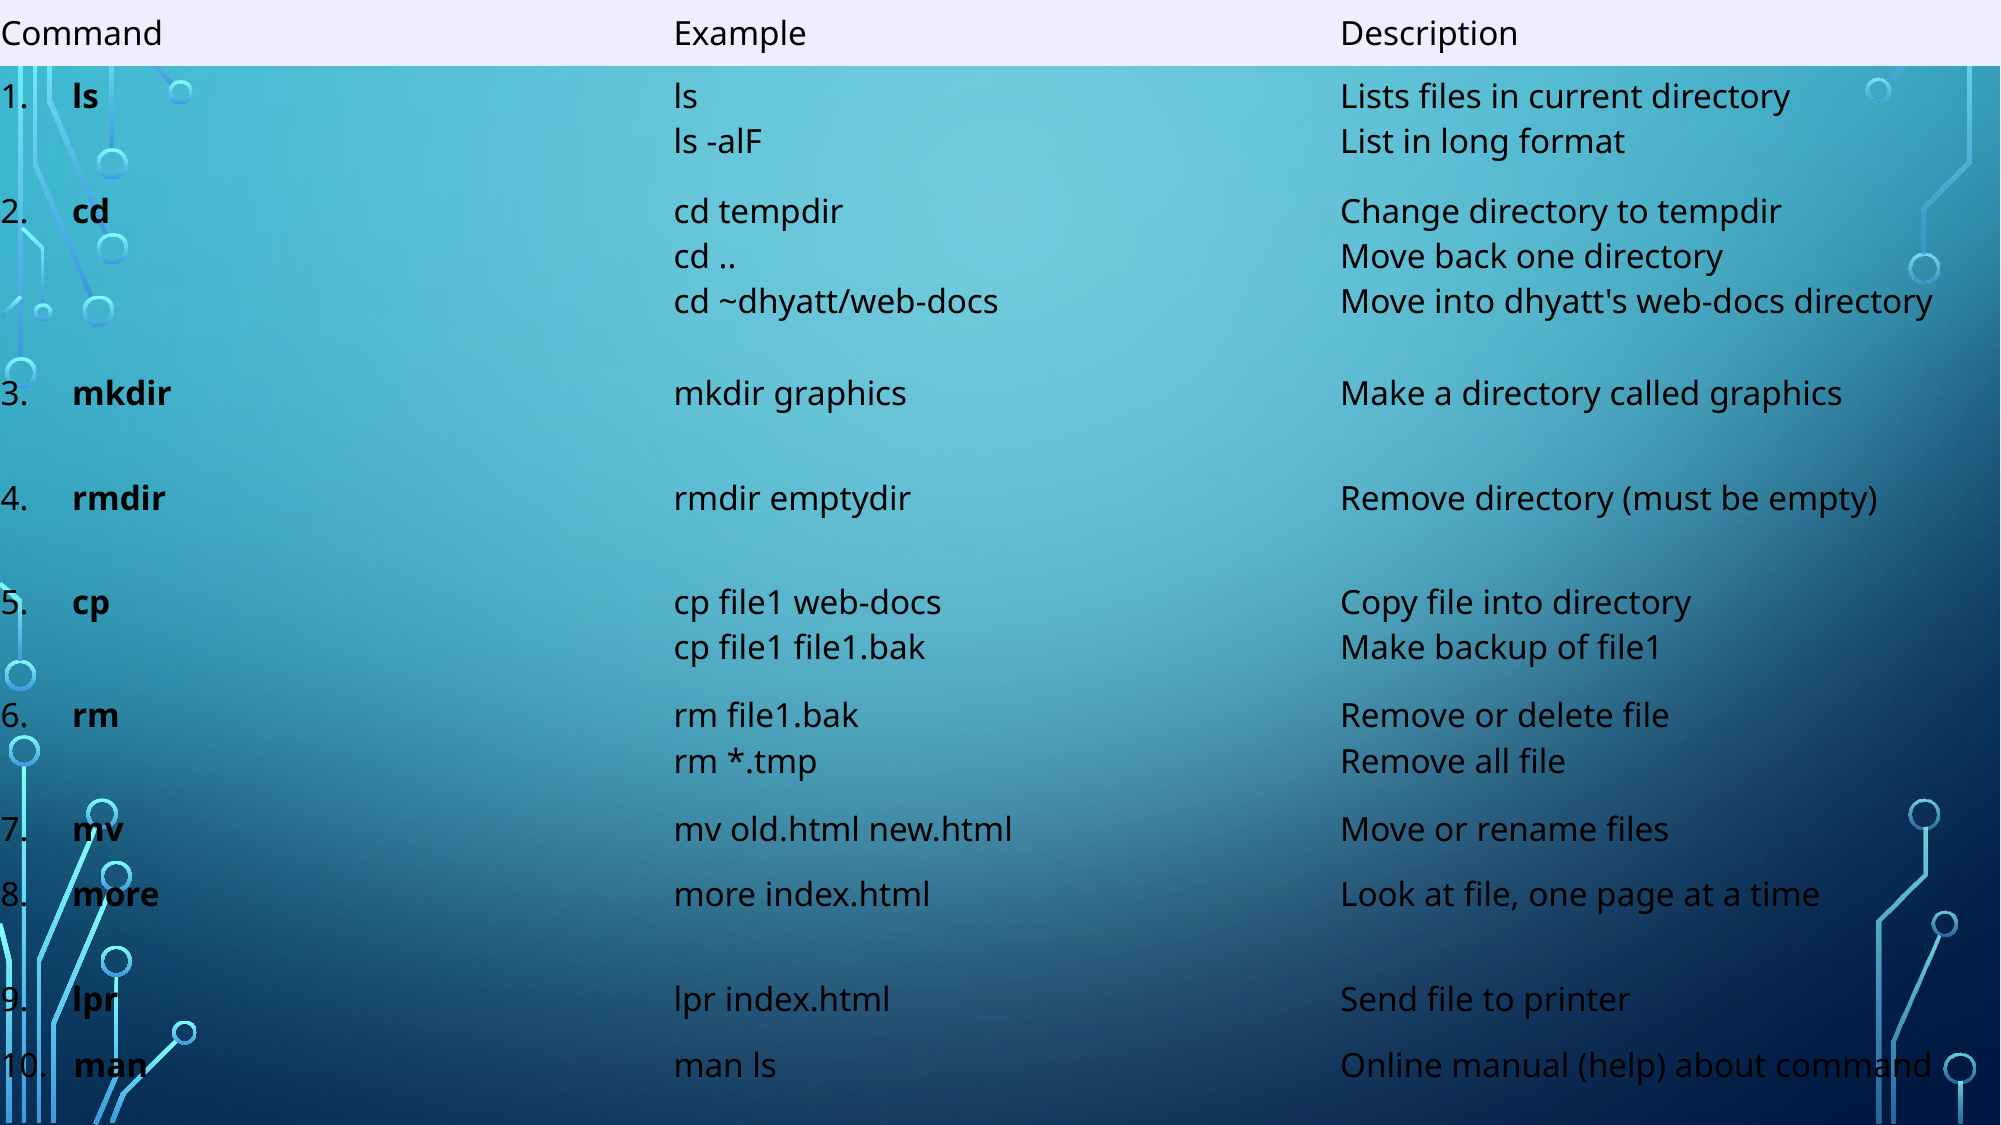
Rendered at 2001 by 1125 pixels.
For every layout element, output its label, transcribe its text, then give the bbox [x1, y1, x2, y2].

table_cell man ls [667, 1035, 1333, 1125]
table_cell mv old.html new.html [667, 799, 1333, 864]
table_cell rmdir emptydir [667, 467, 1333, 572]
table_cell cd tempdir cd .. cd ~dhyatt/web-docs [667, 181, 1333, 363]
table_cell Change directory to tempdir Move back one directory Move into dhyatt's web-docs directory [1333, 181, 2000, 363]
table_cell Online manual (help) about command [1333, 1035, 2000, 1125]
table_cell 3. mkdir [0, 363, 667, 467]
table_cell Lists files in current directory List in long format [1333, 66, 2000, 181]
table_cell Move or rename files [1333, 799, 2000, 864]
table_cell 5. cp [0, 572, 667, 685]
table_cell Copy file into directory Make backup of file1 [1333, 572, 2000, 685]
table_cell 9. lpr [0, 969, 667, 1035]
table_cell lpr index.html [667, 969, 1333, 1035]
table_cell Make a directory called graphics [1333, 363, 2000, 467]
table_header Description [1333, 0, 2000, 66]
table_cell 1. ls [0, 66, 667, 181]
table_cell ls ls -alF [667, 66, 1333, 181]
table_cell Remove or delete file Remove all file [1333, 685, 2000, 799]
table_cell 6. rm [0, 685, 667, 799]
table_header Example [667, 0, 1333, 66]
table_cell Remove directory (must be empty) [1333, 467, 2000, 572]
table_cell cp file1 web-docs cp file1 file1.bak [667, 572, 1333, 685]
table_cell 8. more [0, 864, 667, 969]
table_header Command [0, 0, 667, 66]
table_cell 10. man [0, 1035, 667, 1125]
table_cell Send file to printer [1333, 969, 2000, 1035]
table_cell 2. cd [0, 181, 667, 363]
table_cell Look at file, one page at a time [1333, 864, 2000, 969]
table_cell more index.html [667, 864, 1333, 969]
table_cell mkdir graphics [667, 363, 1333, 467]
table_cell 4. rmdir [0, 467, 667, 572]
table_cell 7. mv [0, 799, 667, 864]
table_cell rm file1.bak rm *.tmp [667, 685, 1333, 799]
